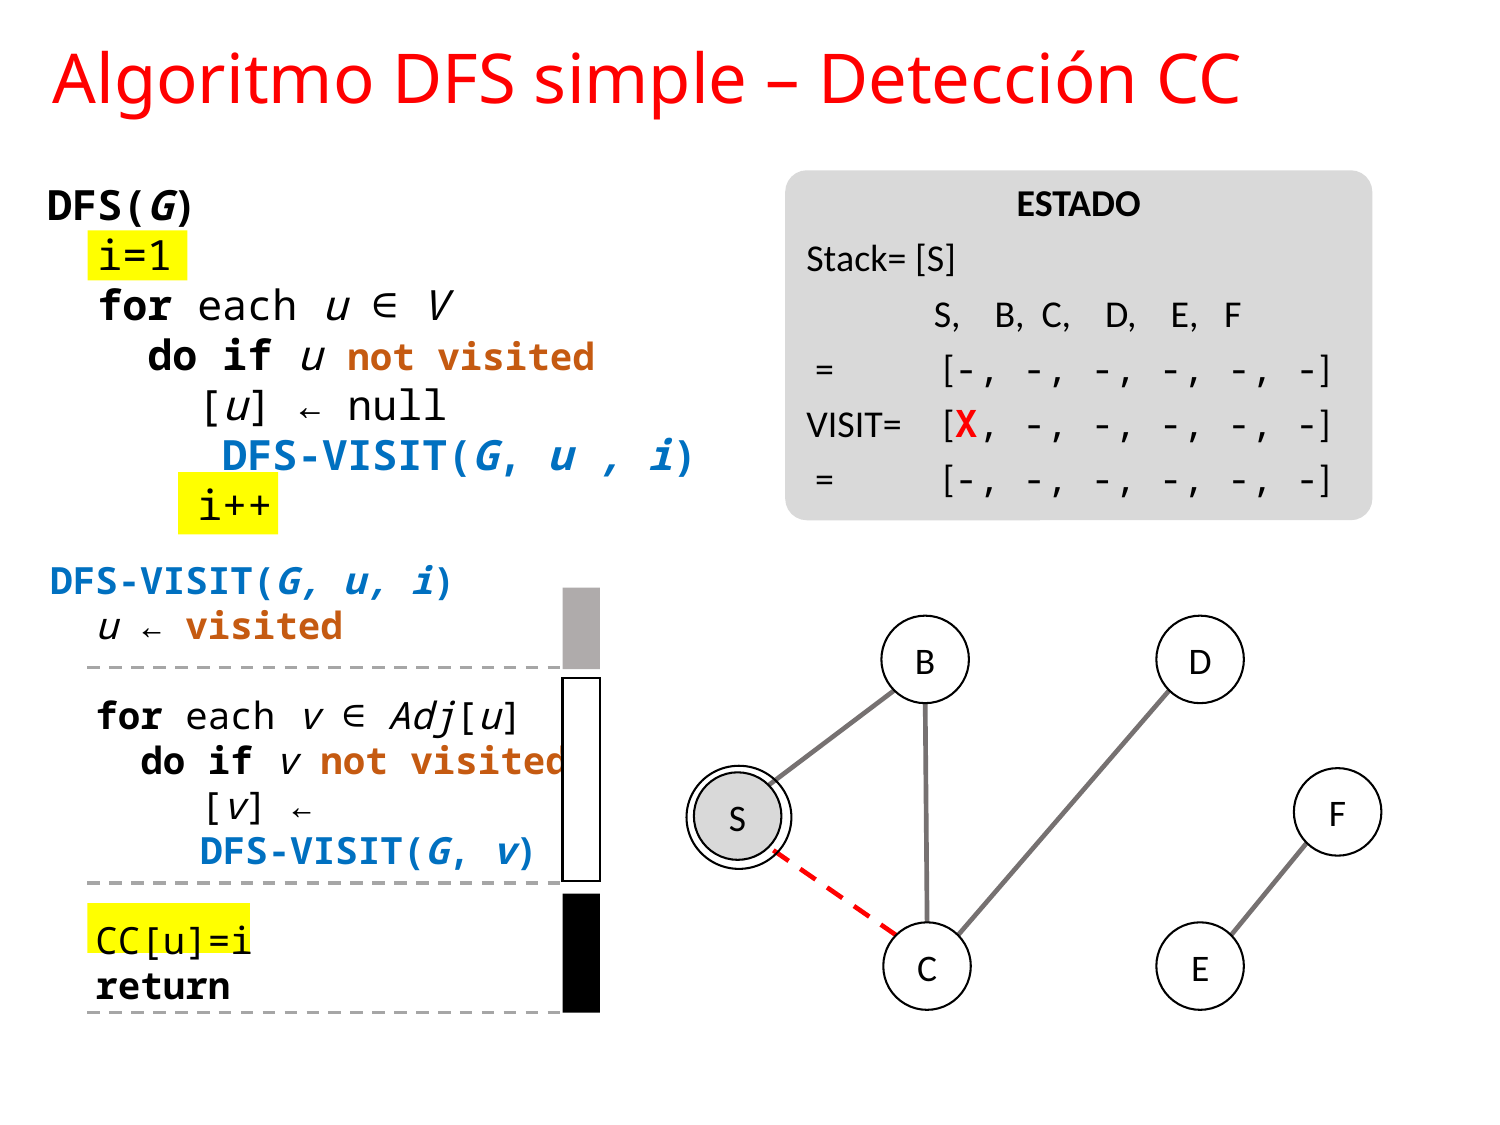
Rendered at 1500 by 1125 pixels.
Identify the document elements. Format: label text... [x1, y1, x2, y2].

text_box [1231, 842, 1307, 936]
text_box F [1292, 767, 1383, 857]
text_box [957, 690, 1170, 936]
text_box [561, 587, 601, 670]
text_box B [880, 614, 970, 705]
text_box [561, 893, 601, 1014]
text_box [768, 690, 895, 786]
text_box [177, 471, 279, 535]
text_box [86, 902, 251, 954]
text_box E [1155, 921, 1245, 1011]
text_box [86, 229, 188, 281]
text_box [561, 677, 601, 882]
text_box [685, 764, 793, 870]
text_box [768, 846, 897, 936]
text_box D [1155, 614, 1245, 705]
text_box C [882, 921, 972, 1011]
title Algoritmo DFS simple – Detección CC [37, 24, 1463, 138]
